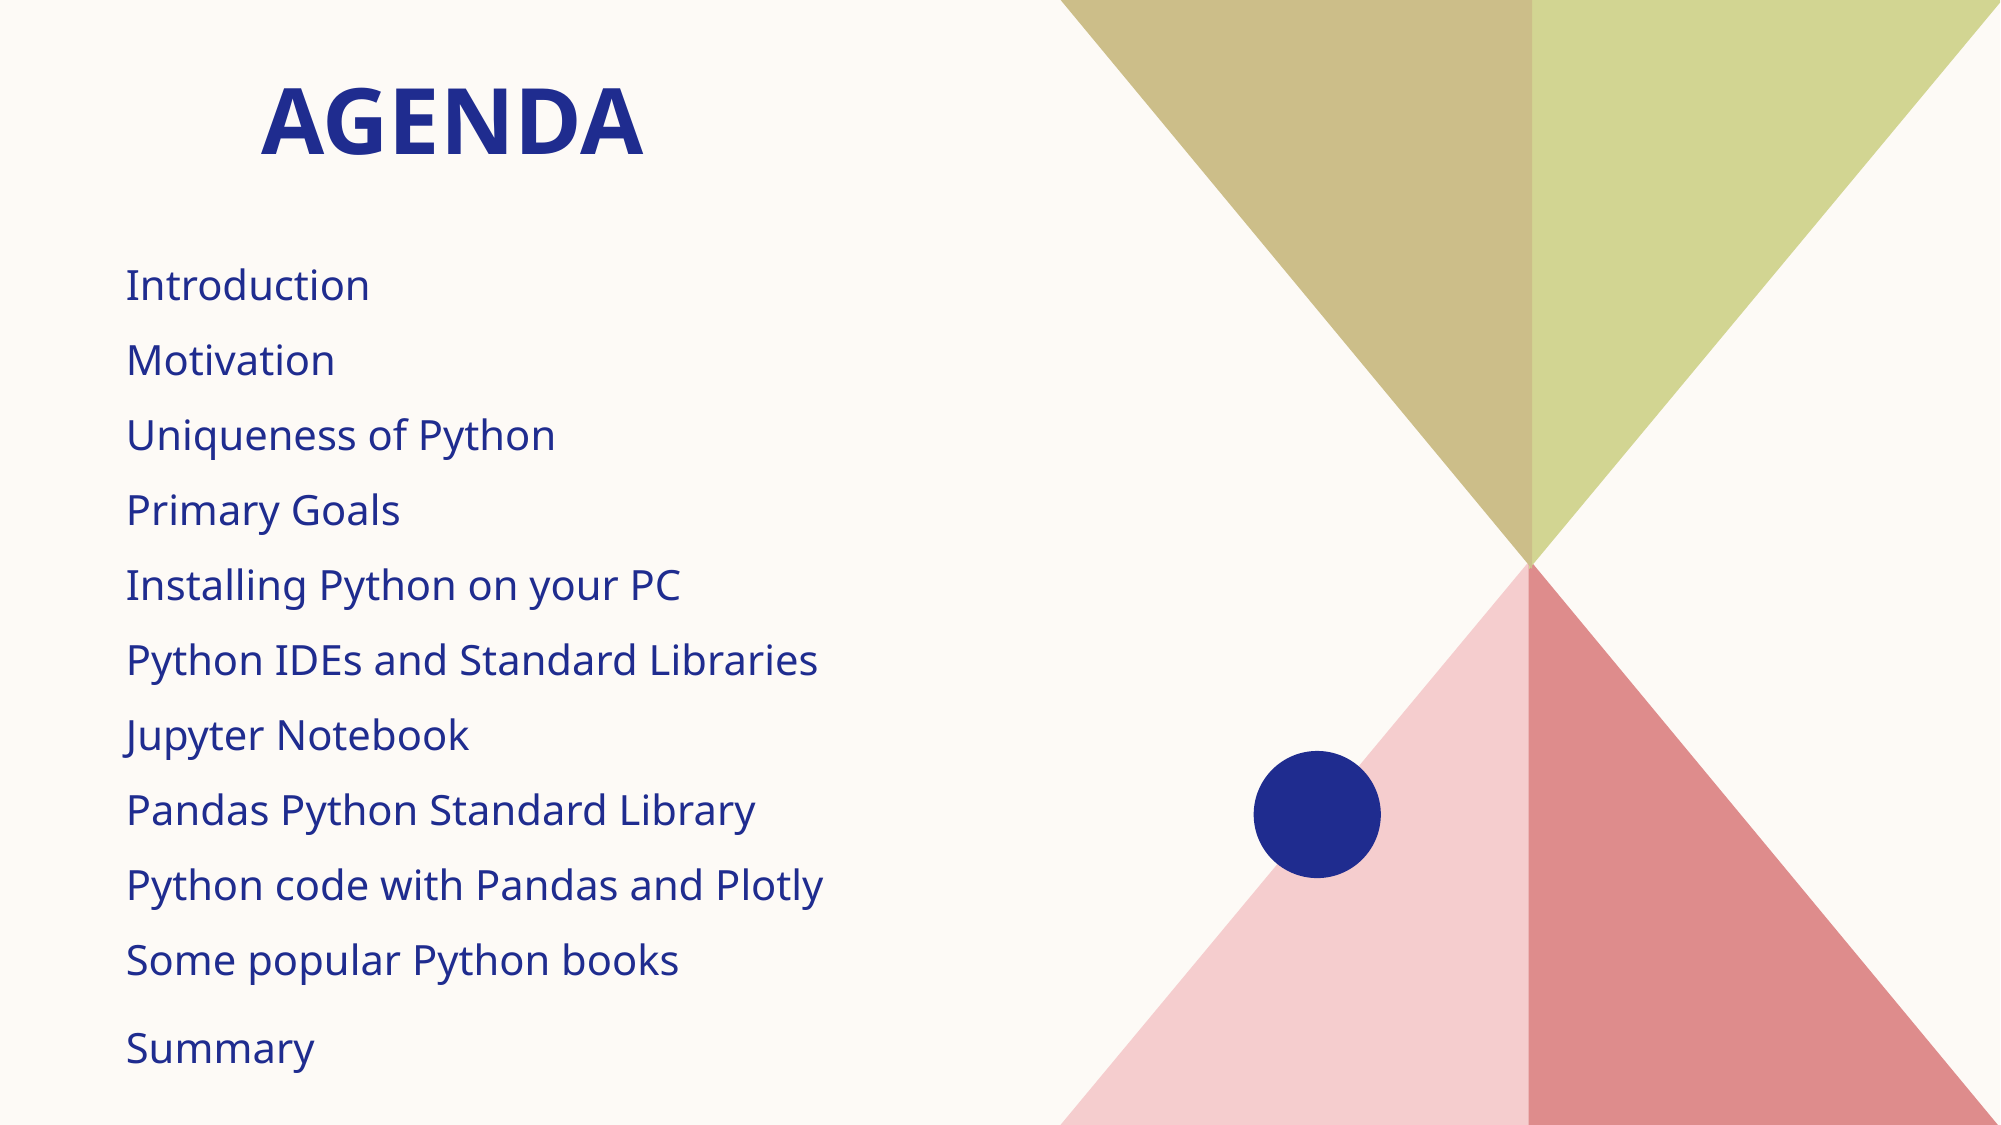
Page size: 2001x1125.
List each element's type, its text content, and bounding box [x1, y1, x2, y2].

title AGENDA [246, 55, 1180, 182]
list Introduction​ Motivation Uniqueness of Python Primary Goals ​Installing Python on your PC Python IDEs and Standard Libraries Jupyter Notebook Pandas Python Standard Library Python code with Pandas and Plotly Some popular Python books ​Summary​ [110, 226, 1180, 1125]
